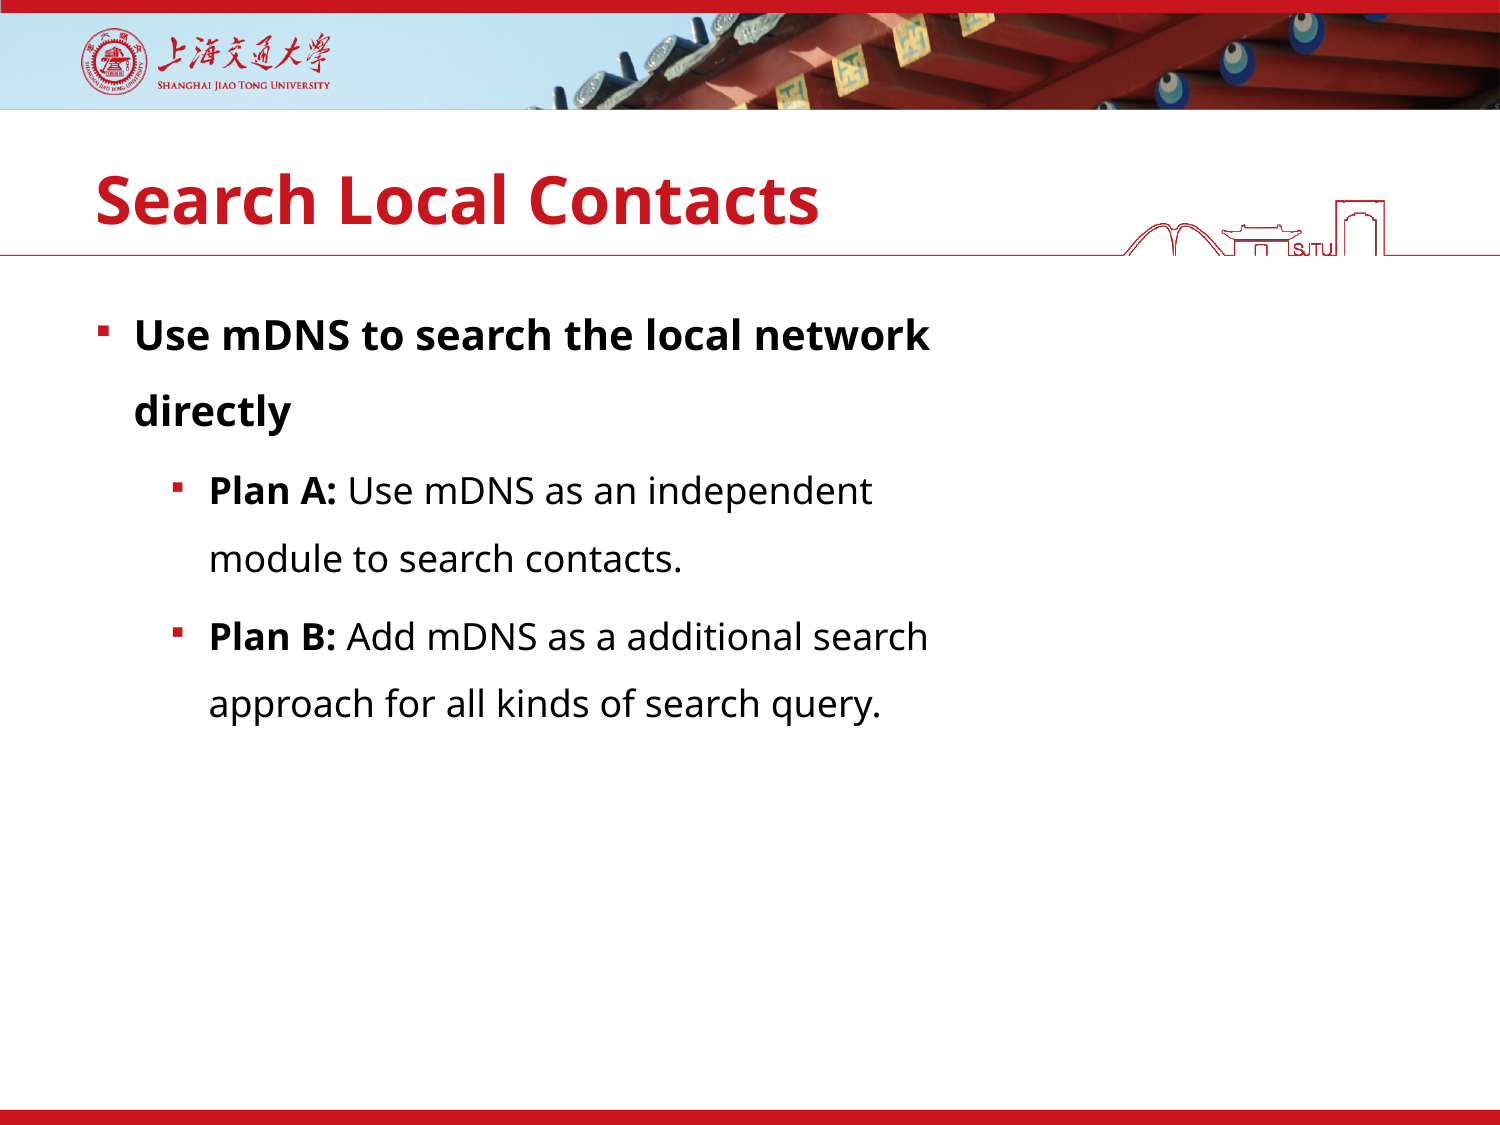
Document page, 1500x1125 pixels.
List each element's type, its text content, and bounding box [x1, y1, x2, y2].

title Search Local Contacts [81, 159, 1455, 254]
picture [0, 0, 1500, 110]
list Use mDNS to search the local network directly Plan A: Use mDNS as an independent module to search contacts. Plan B: Add mDNS as a additional search approach for all kinds of search query. [81, 276, 982, 1084]
picture [0, 200, 1500, 256]
